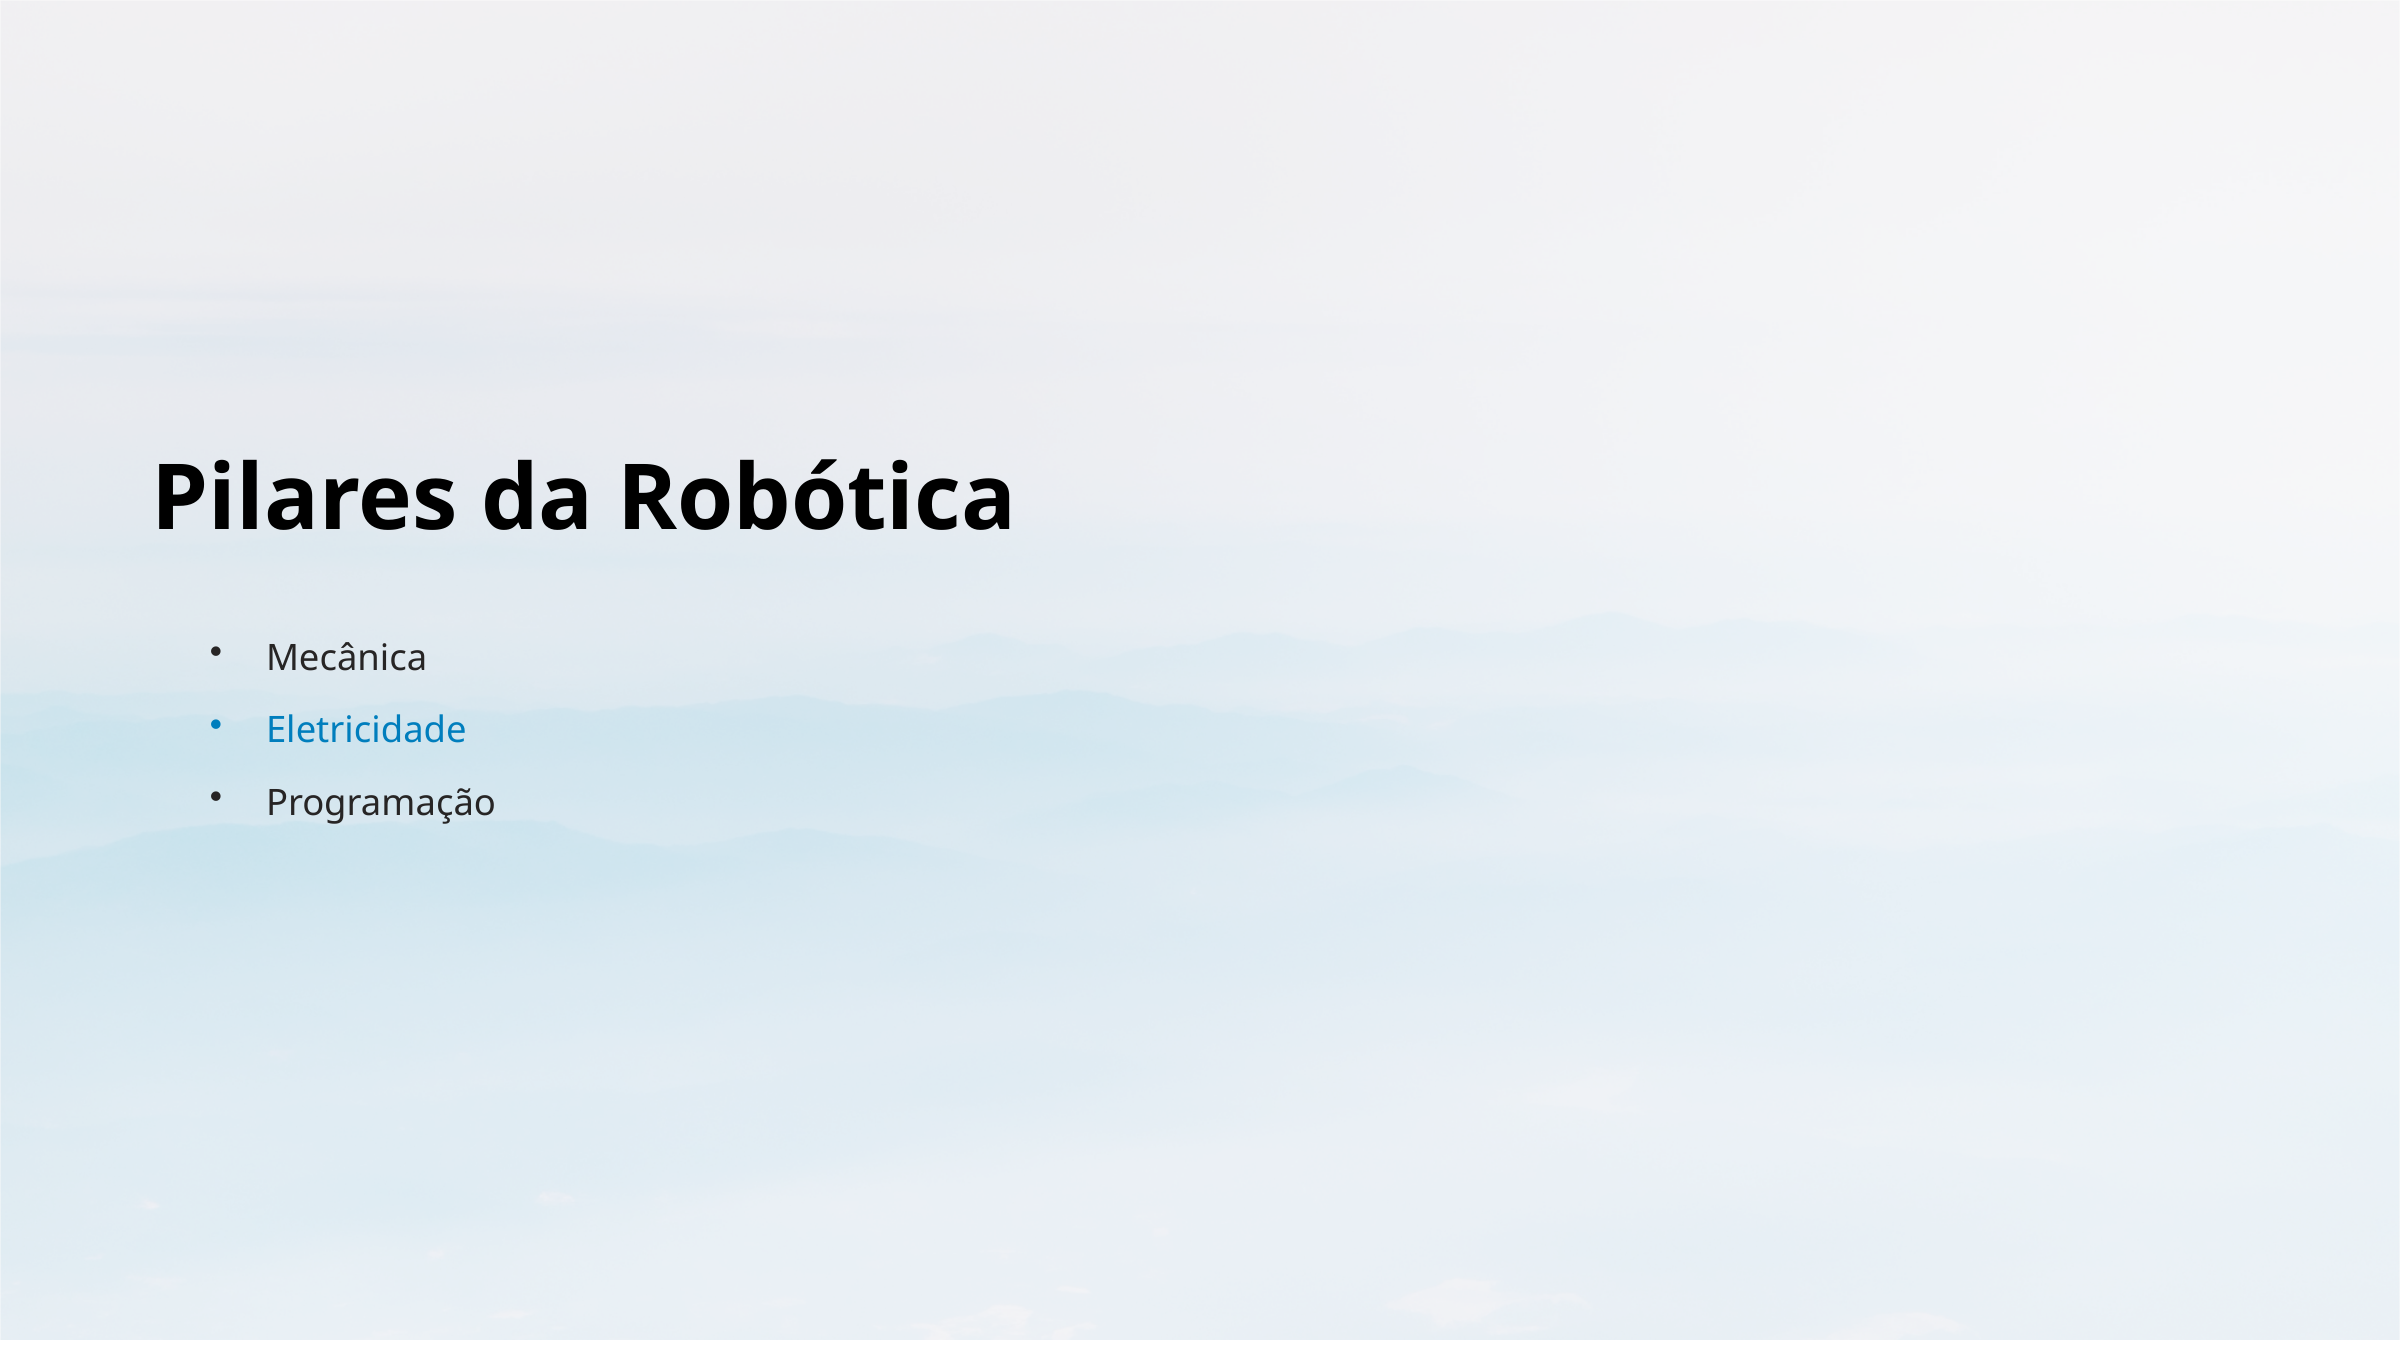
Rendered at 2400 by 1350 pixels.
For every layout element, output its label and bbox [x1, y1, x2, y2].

picture [0, 0, 2400, 1340]
text_box [0, 1340, 2400, 1350]
